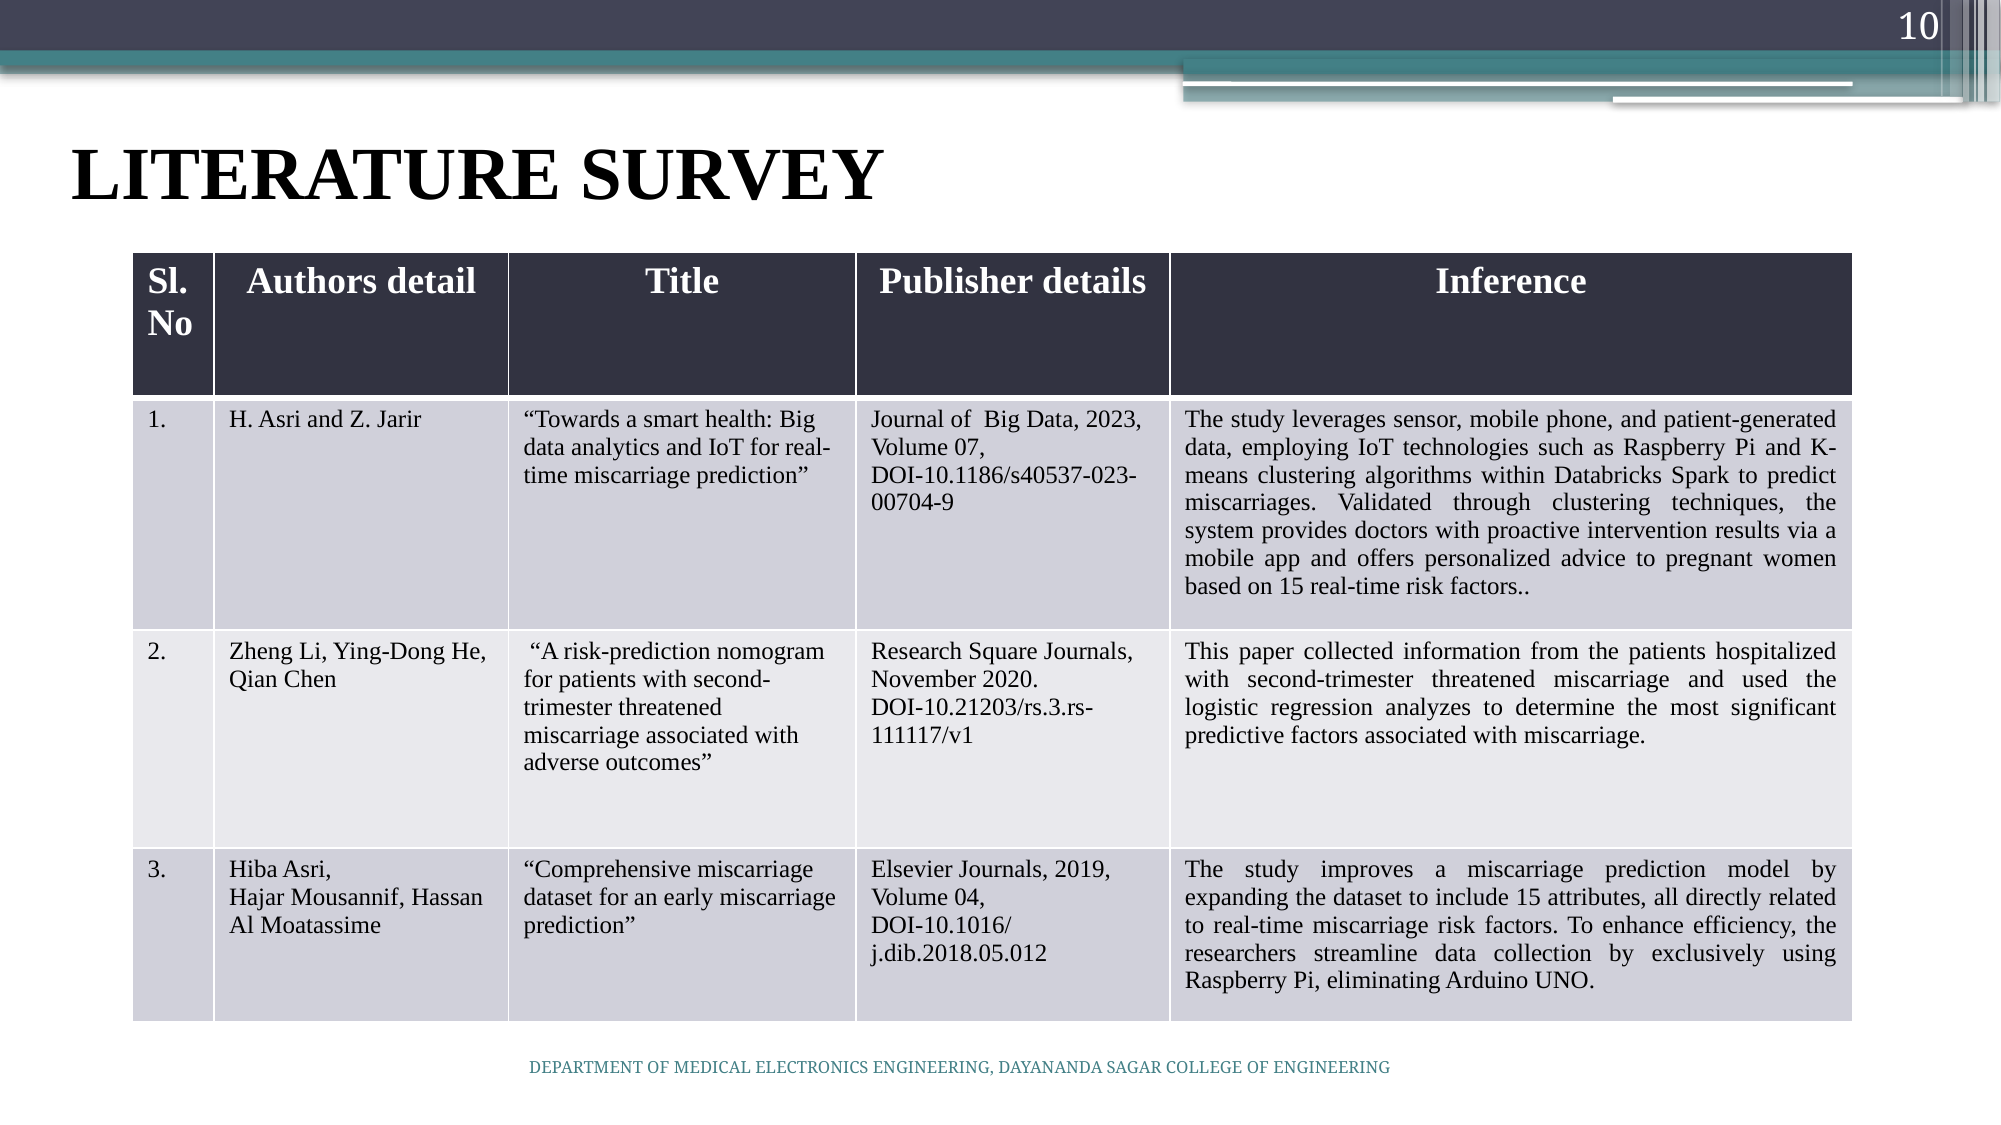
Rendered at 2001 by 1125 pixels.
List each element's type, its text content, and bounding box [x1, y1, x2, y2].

table_cell The study improves a miscarriage prediction model by expanding the dataset to include 15 attributes, all directly related to real-time miscarriage risk factors. To enhance efficiency, the researchers streamline data collection by exclusively using Raspberry Pi, eliminating Arduino UNO. [1171, 849, 1852, 1021]
table_cell H. Asri and Z. Jarir [215, 401, 508, 629]
table_header Publisher details [857, 253, 1169, 395]
footer DEPARTMENT OF MEDICAL ELECTRONICS ENGINEERING, DAYANANDA SAGAR COLLEGE OF ENGINEERING [253, 1049, 1407, 1110]
table_cell Journal of Big Data, 2023, Volume 07, DOI-10.1186/s40537-023-00704-9 [857, 401, 1169, 629]
table_cell The study leverages sensor, mobile phone, and patient-generated data, employing IoT technologies such as Raspberry Pi and K-means clustering algorithms within Databricks Spark to predict miscarriages. Validated through clustering techniques, the system provides doctors with proactive intervention results via a mobile app and offers personalized advice to pregnant women based on 15 real-time risk factors.. [1171, 401, 1852, 629]
table_header Title [509, 253, 855, 395]
table_cell Research Square Journals, November 2020. DOI-10.21203/rs.3.rs-111117/v1 [857, 631, 1169, 847]
table_header Sl. No [133, 253, 213, 395]
table_cell This paper collected information from the patients hospitalized with second-trimester threatened miscarriage and used the logistic regression analyzes to determine the most significant predictive factors associated with miscarriage. [1171, 631, 1852, 847]
table_cell Hiba Asri, Hajar Mousannif, Hassan Al Moatassime [215, 849, 508, 1021]
table_cell “Towards a smart health: Big data analytics and IoT for real-time miscarriage prediction” [509, 401, 855, 629]
table_cell Zheng Li, Ying-Dong He, Qian Chen [215, 631, 508, 847]
table_cell “Comprehensive miscarriage dataset for an early miscarriage prediction” [509, 849, 855, 1021]
table_cell “A risk-prediction nomogram for patients with second-trimester threatened miscarriage associated with adverse outcomes” [509, 631, 855, 847]
table_header Inference [1171, 253, 1852, 395]
table_cell [133, 401, 213, 629]
table_header Authors detail [215, 253, 508, 395]
table_cell 3. [133, 849, 213, 1021]
title LITERATURE SURVEY [56, 96, 1857, 243]
table_cell Elsevier Journals, 2019, Volume 04, DOI-10.1016/j.dib.2018.05.012 [857, 849, 1169, 1021]
slide_number 10 [1788, 0, 1955, 61]
table_cell 2. [133, 631, 213, 847]
